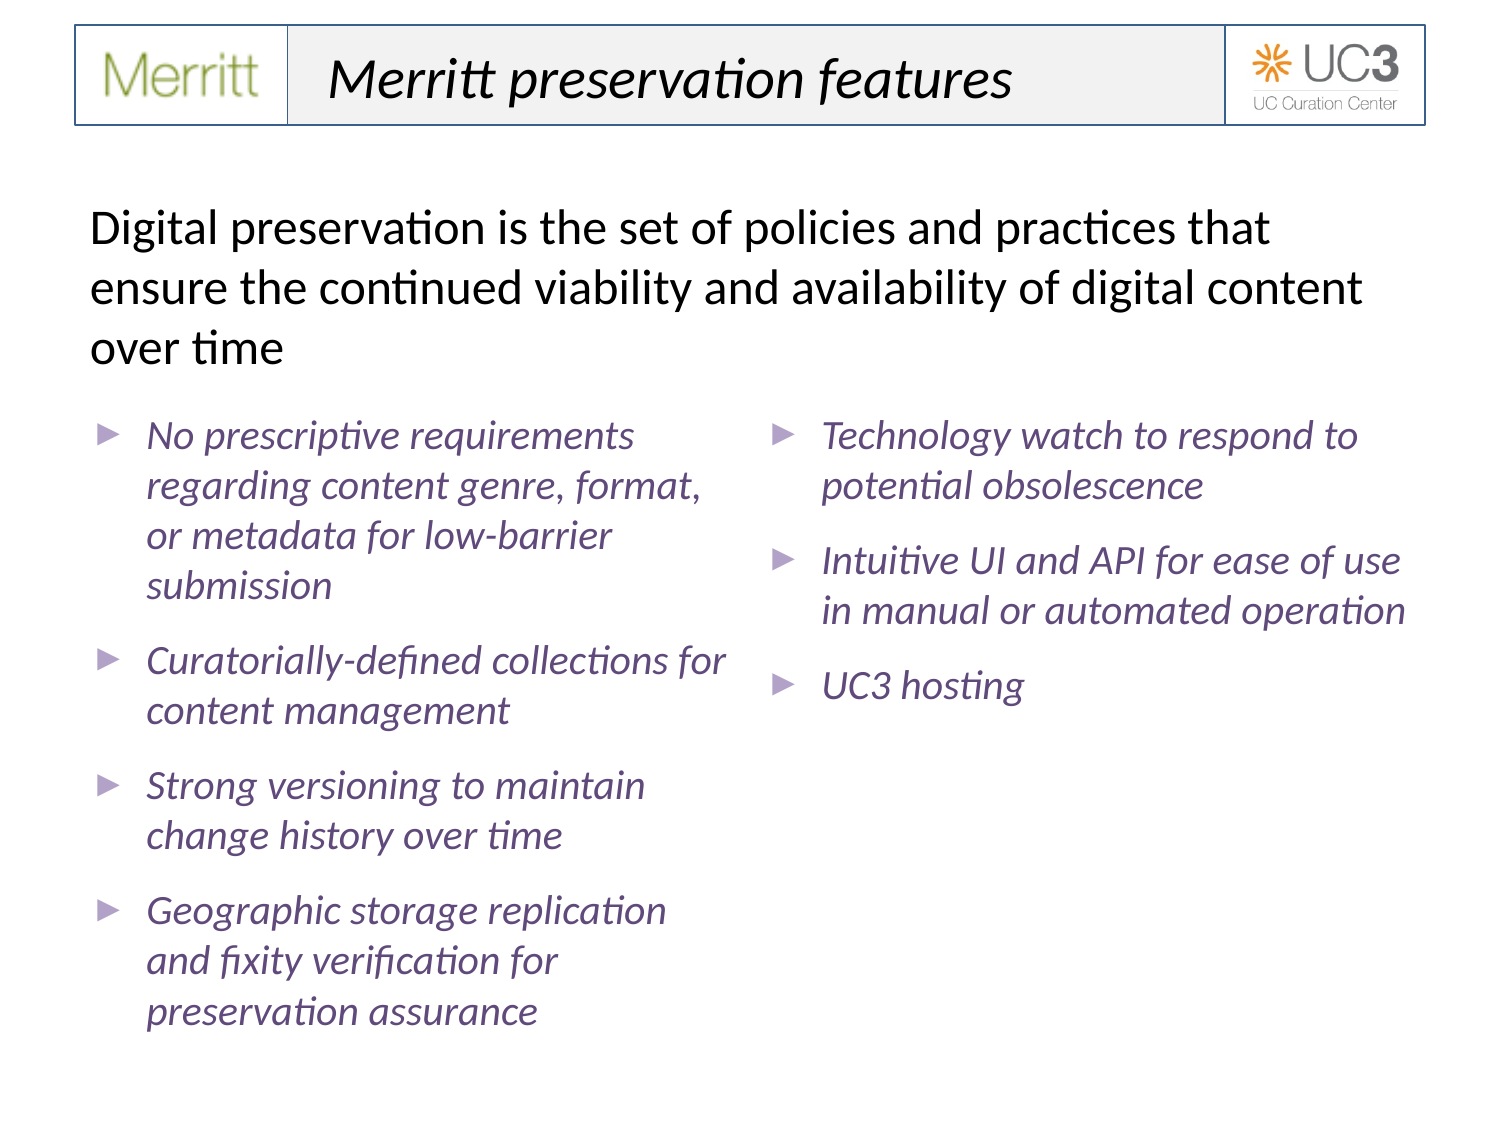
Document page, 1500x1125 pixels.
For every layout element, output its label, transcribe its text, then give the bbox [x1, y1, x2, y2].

title Merritt preservation features [312, 24, 1200, 125]
picture [102, 46, 265, 108]
text_box Digital preservation is the set of policies and practices that ensure the continued viability and availability of digital content over time [74, 187, 1425, 383]
text_box Technology watch to respond to potential obsolescence Intuitive UI and API for ease of use in manual or automated operation UC3 hosting [749, 399, 1425, 1075]
picture [1246, 38, 1403, 114]
list No prescriptive requirements regarding content genre, format, or metadata for low-barrier submission Curatorially-defined collections for content management Strong versioning to maintain change history over time Geographic storage replication and fixity verification for preservation assurance [75, 399, 749, 1075]
